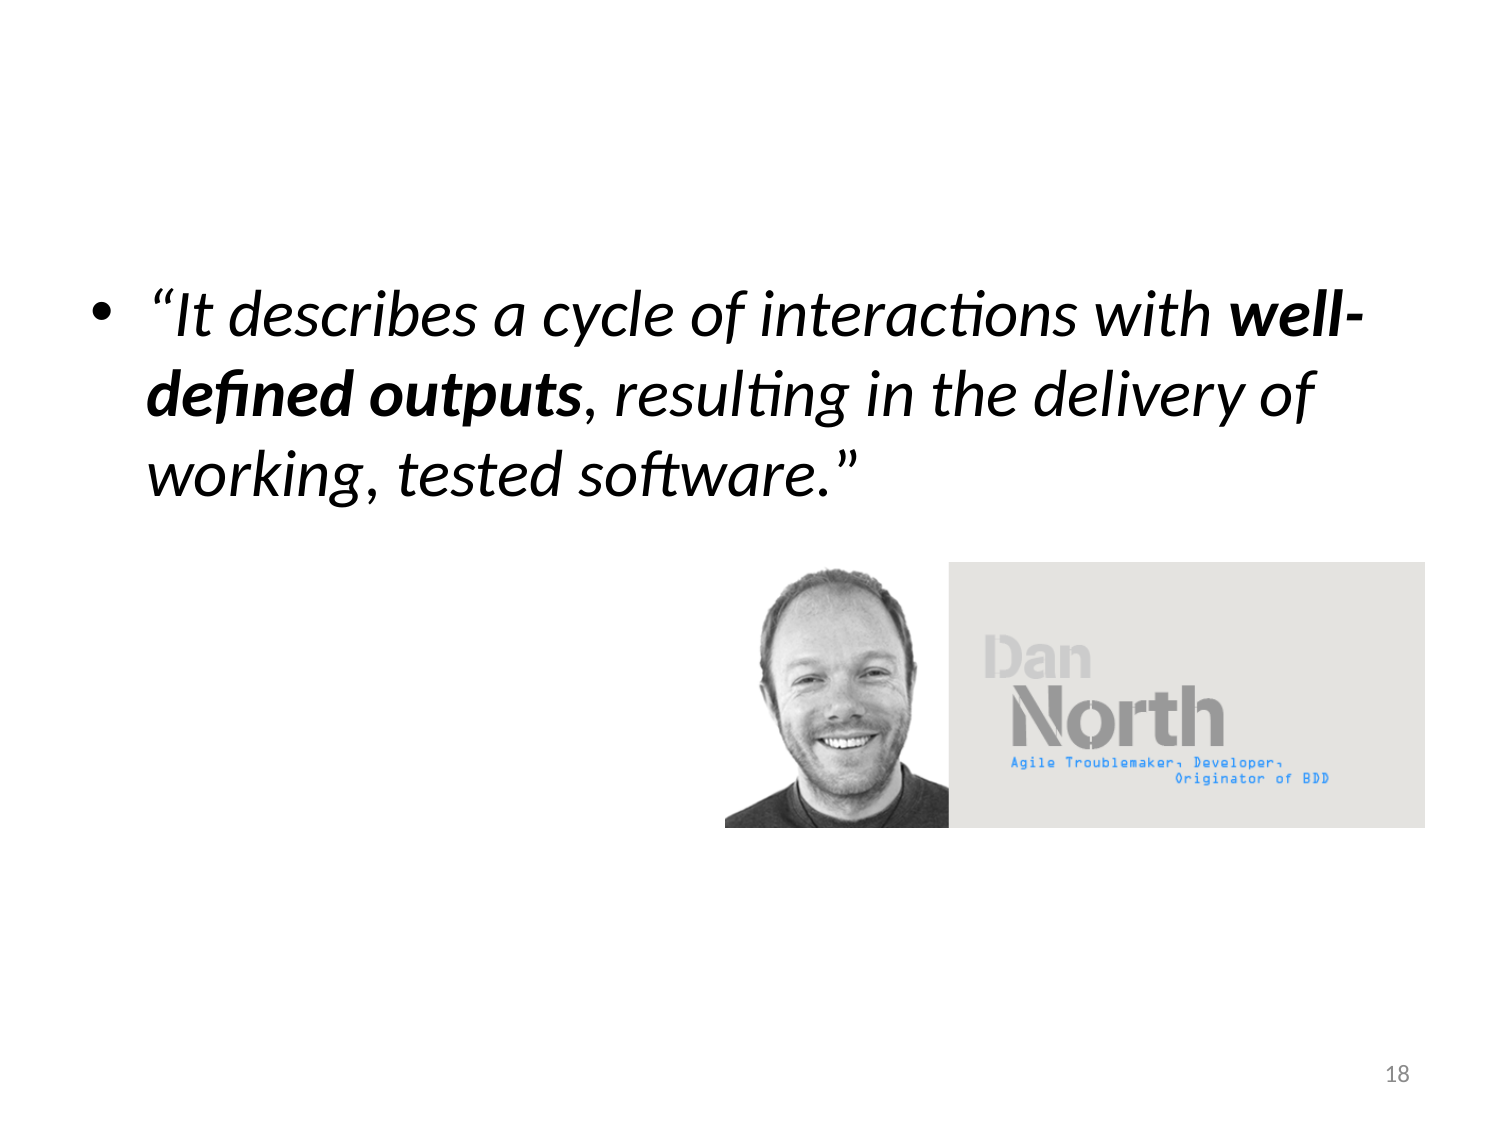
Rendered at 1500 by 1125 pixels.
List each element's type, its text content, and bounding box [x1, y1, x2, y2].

slide_number 18 [1074, 1042, 1425, 1103]
list “It describes a cycle of interactions with well-defined outputs, resulting in the delivery of working, tested software.” [75, 262, 1425, 1005]
picture [724, 562, 1426, 828]
